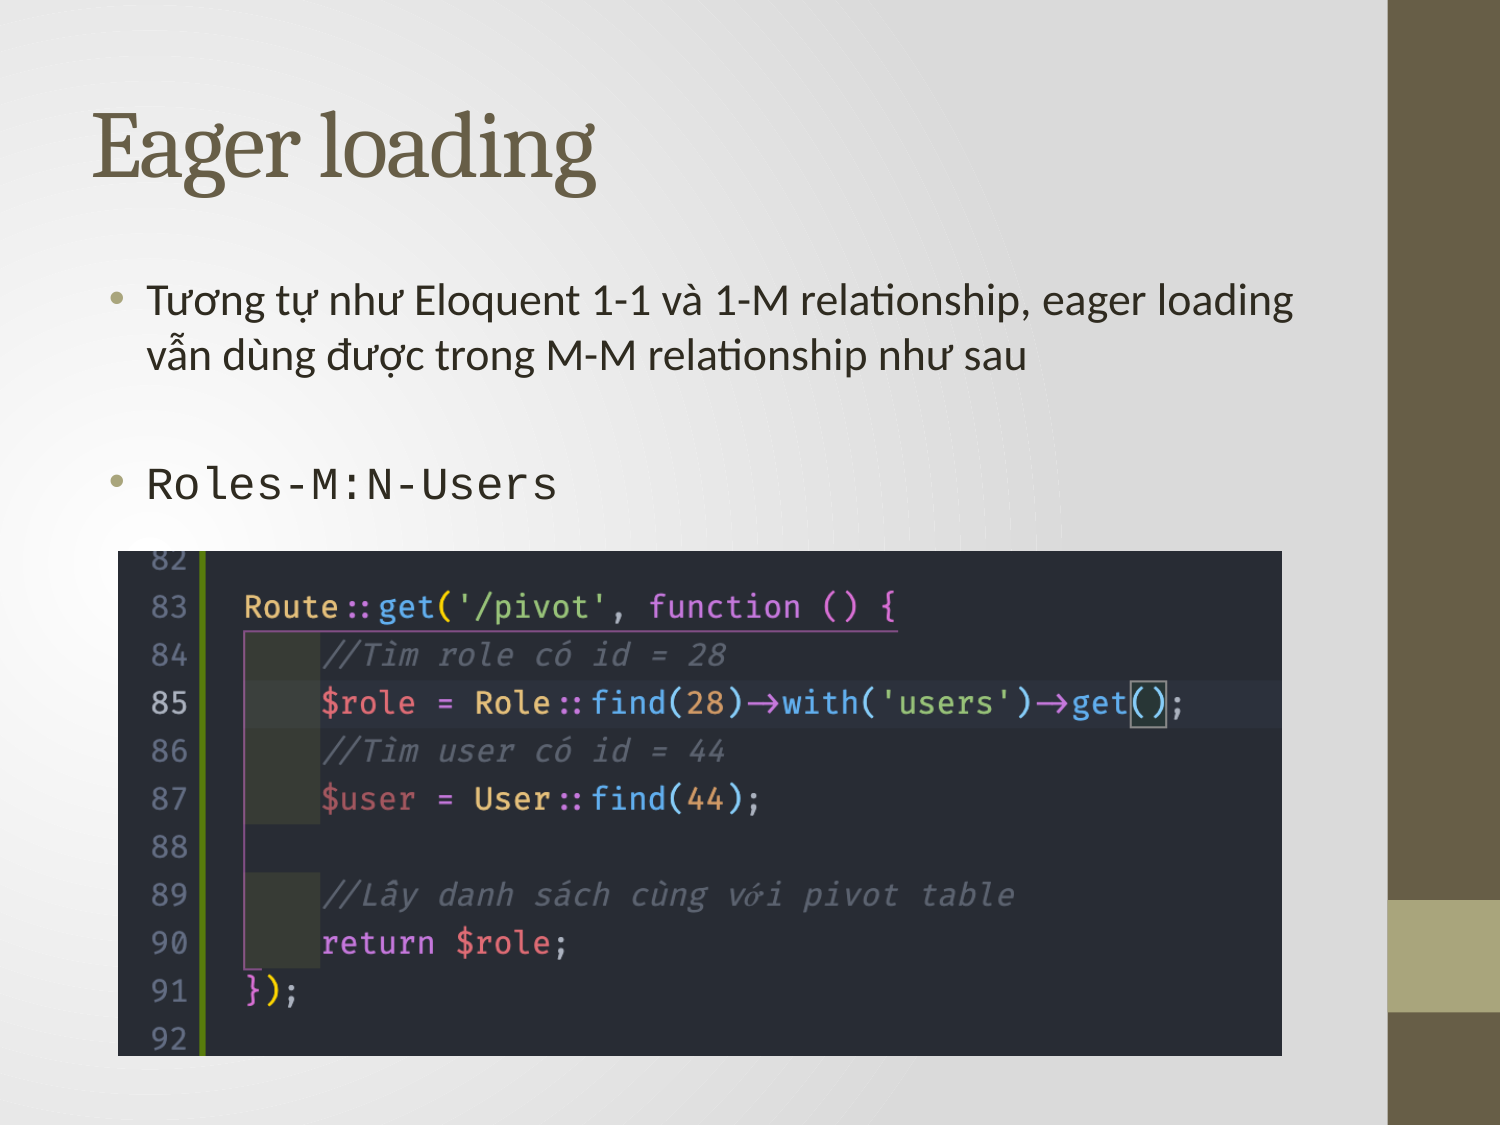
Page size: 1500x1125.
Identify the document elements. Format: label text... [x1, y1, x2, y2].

title Eager loading [75, 45, 1325, 233]
picture [118, 550, 1282, 1057]
list Tương tự như Eloquent 1-1 và 1-M relationship, eager loading vẫn dùng được trong M-M relationship như sau Roles-M:N-Users [75, 262, 1325, 1050]
